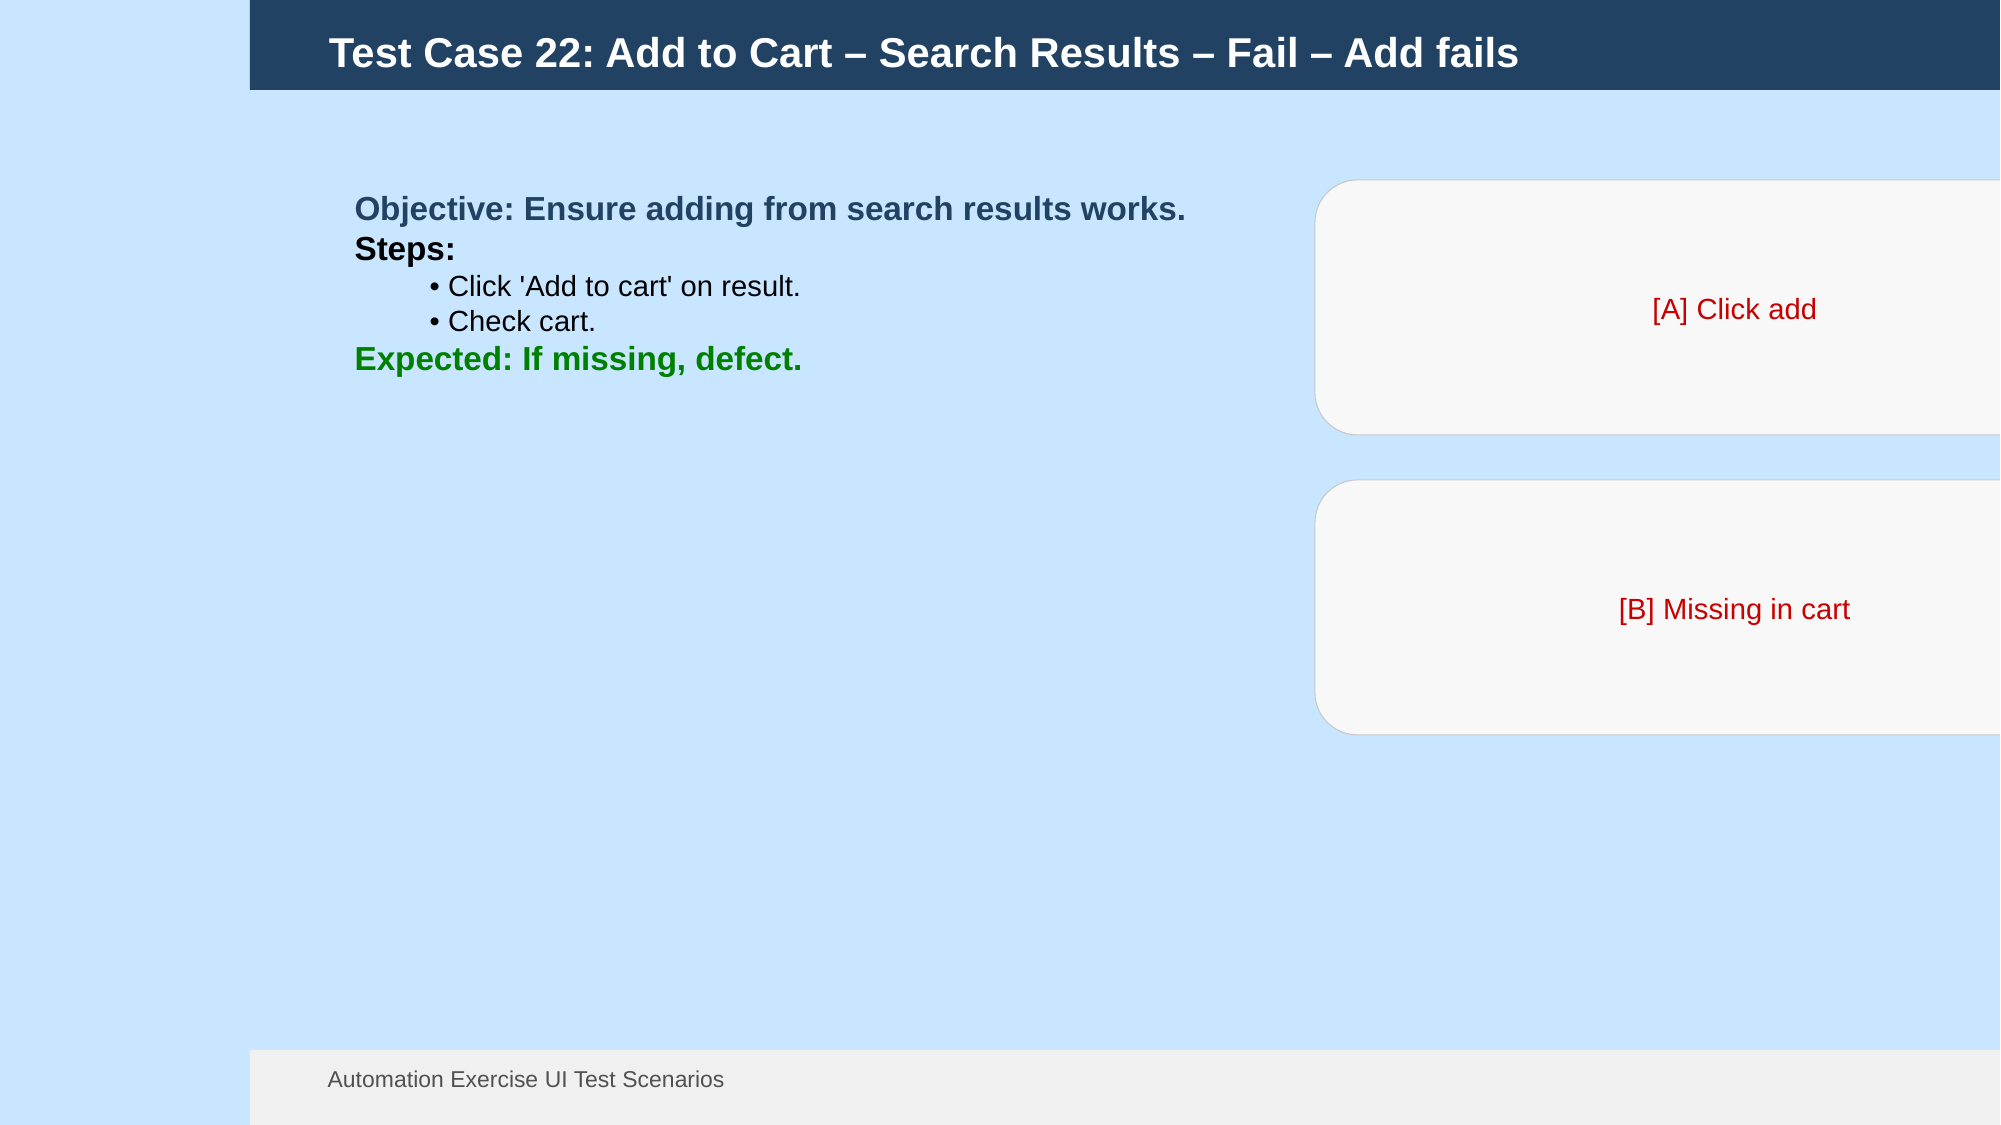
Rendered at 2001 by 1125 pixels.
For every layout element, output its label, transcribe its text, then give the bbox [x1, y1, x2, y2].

text_box Automation Exercise UI Test Scenarios [312, 1057, 740, 1100]
text_box Objective: Ensure adding from search results works. Steps: • Click 'Add to cart' on result. • Check cart. Expected: If missing, defect. [339, 179, 1270, 385]
text_box [B] Missing in cart [1314, 479, 2000, 736]
text_box Test Case 22: Add to Cart – Search Results – Fail – Add fails [314, 18, 1535, 83]
text_box [249, 1049, 2000, 1125]
text_box [A] Click add [1314, 179, 2000, 436]
text_box [249, 0, 2000, 90]
